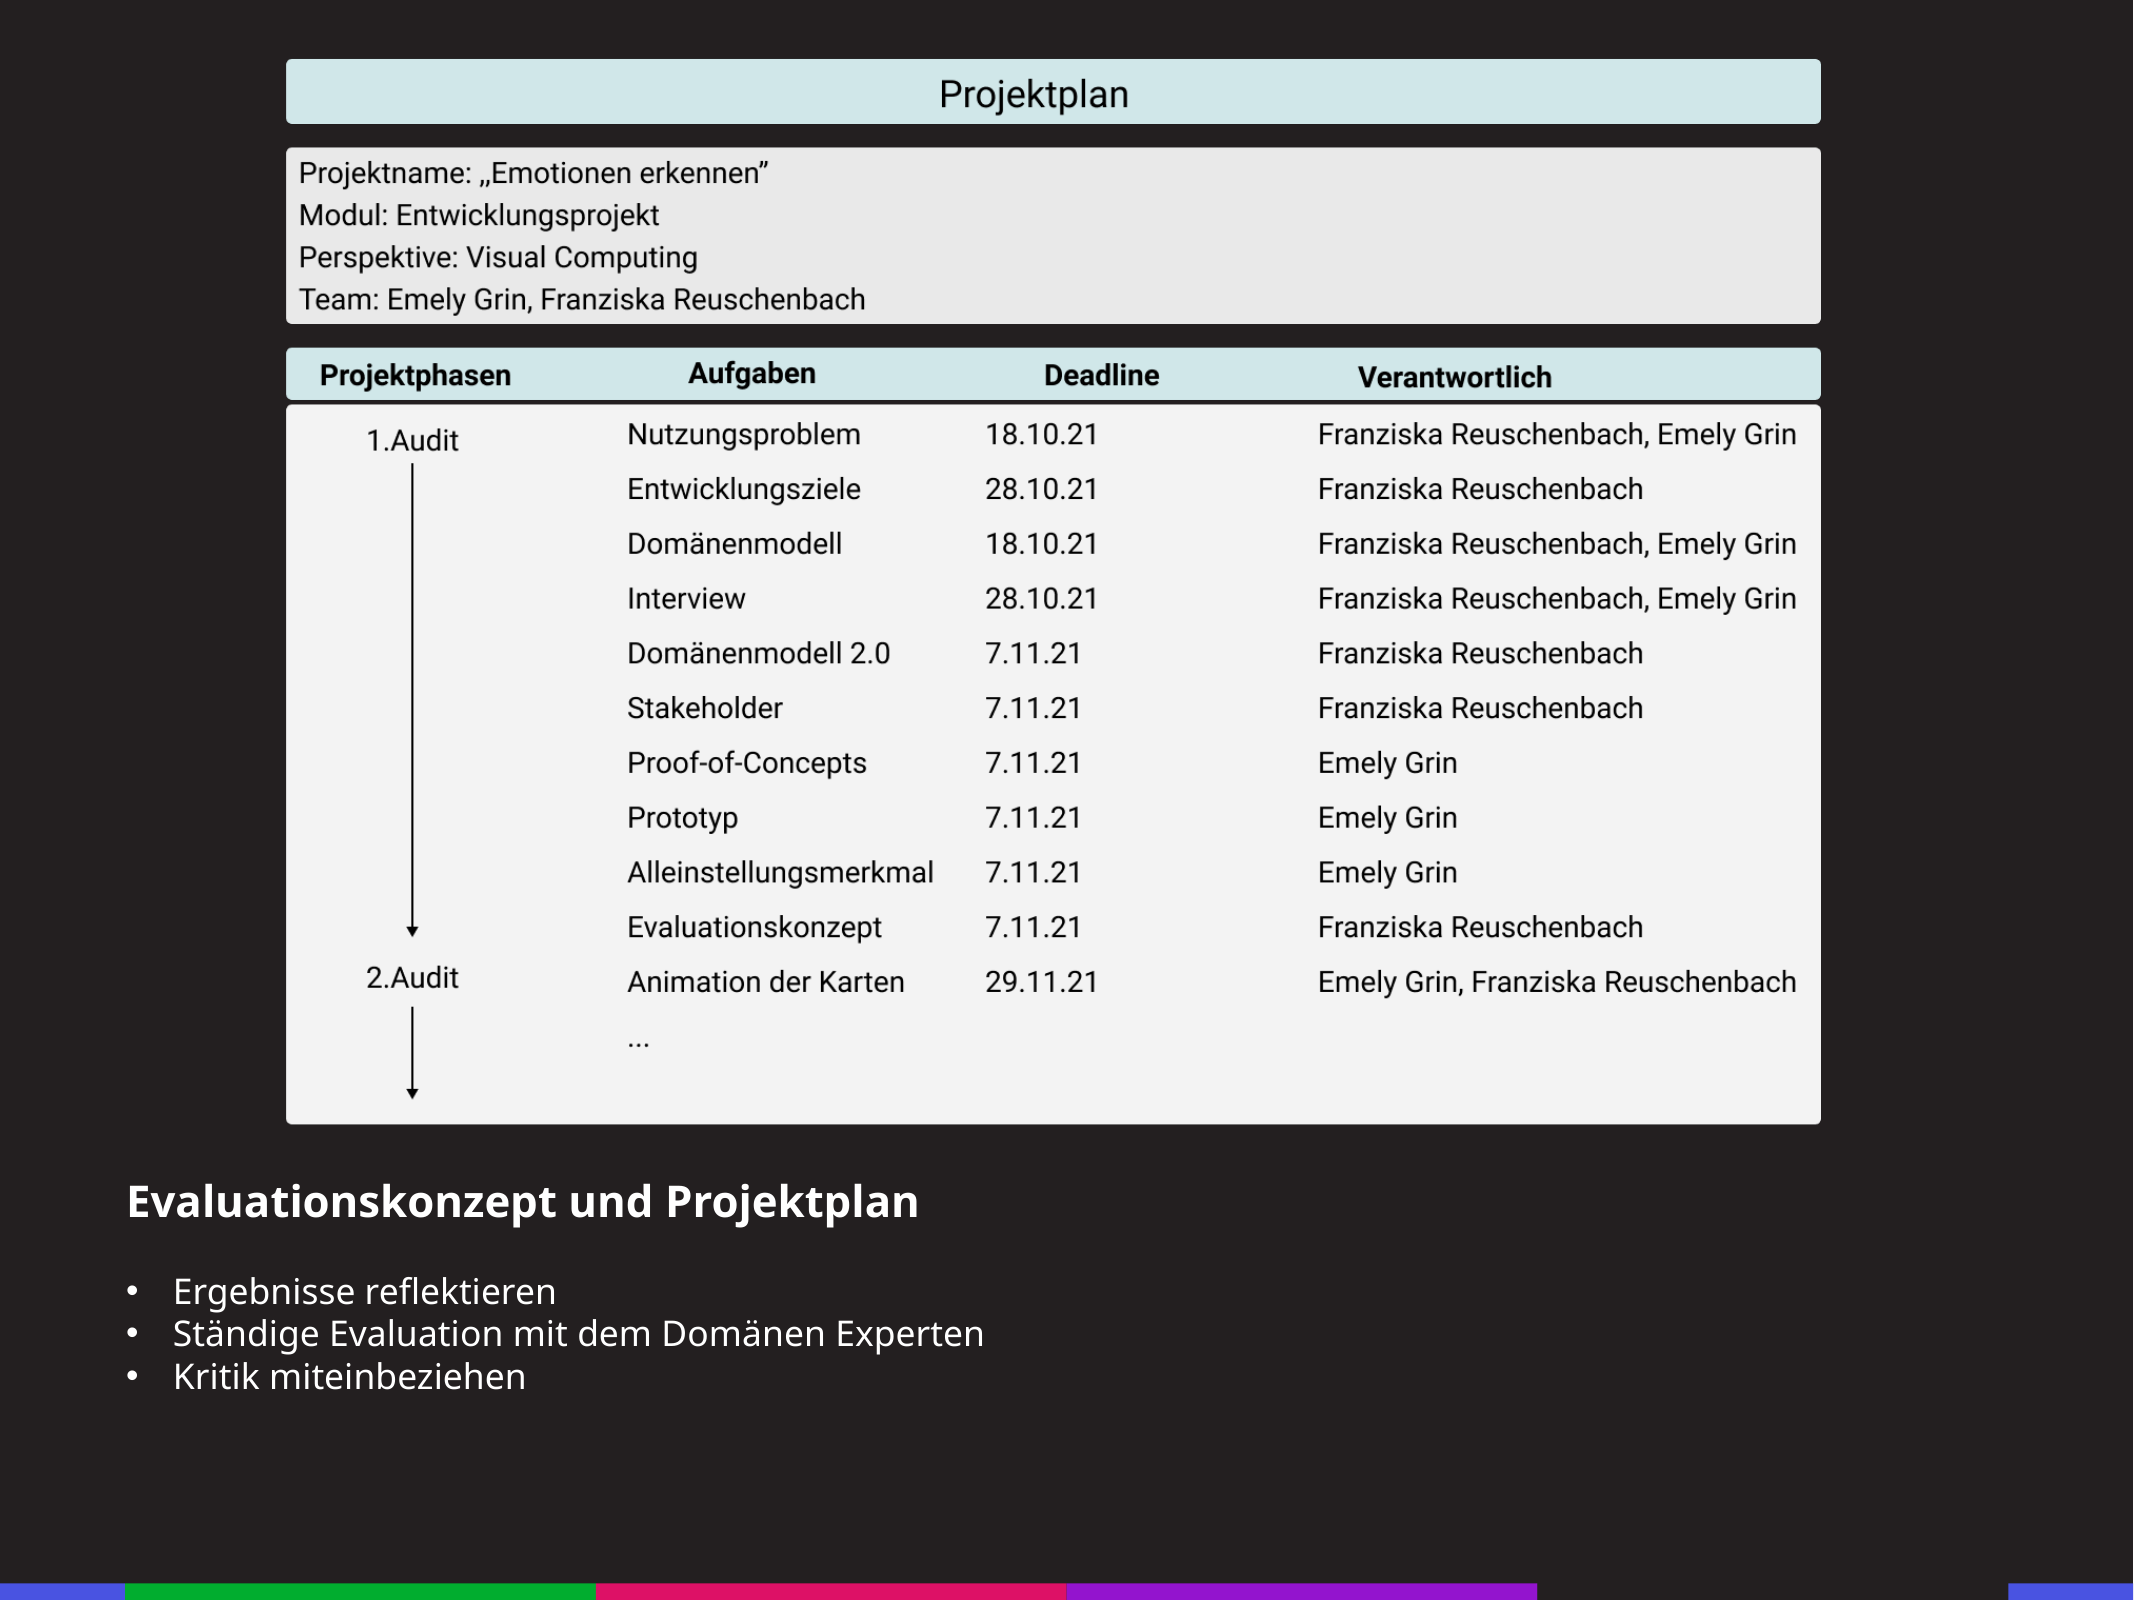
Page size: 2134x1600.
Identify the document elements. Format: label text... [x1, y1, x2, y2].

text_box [0, 1583, 2134, 1600]
picture [265, 0, 2134, 1506]
text_box Evaluationskonzept und Projektplan Ergebnisse reflektieren Ständige Evaluation mit dem Domänen Experten Kritik miteinbeziehen [125, 1173, 259, 1397]
